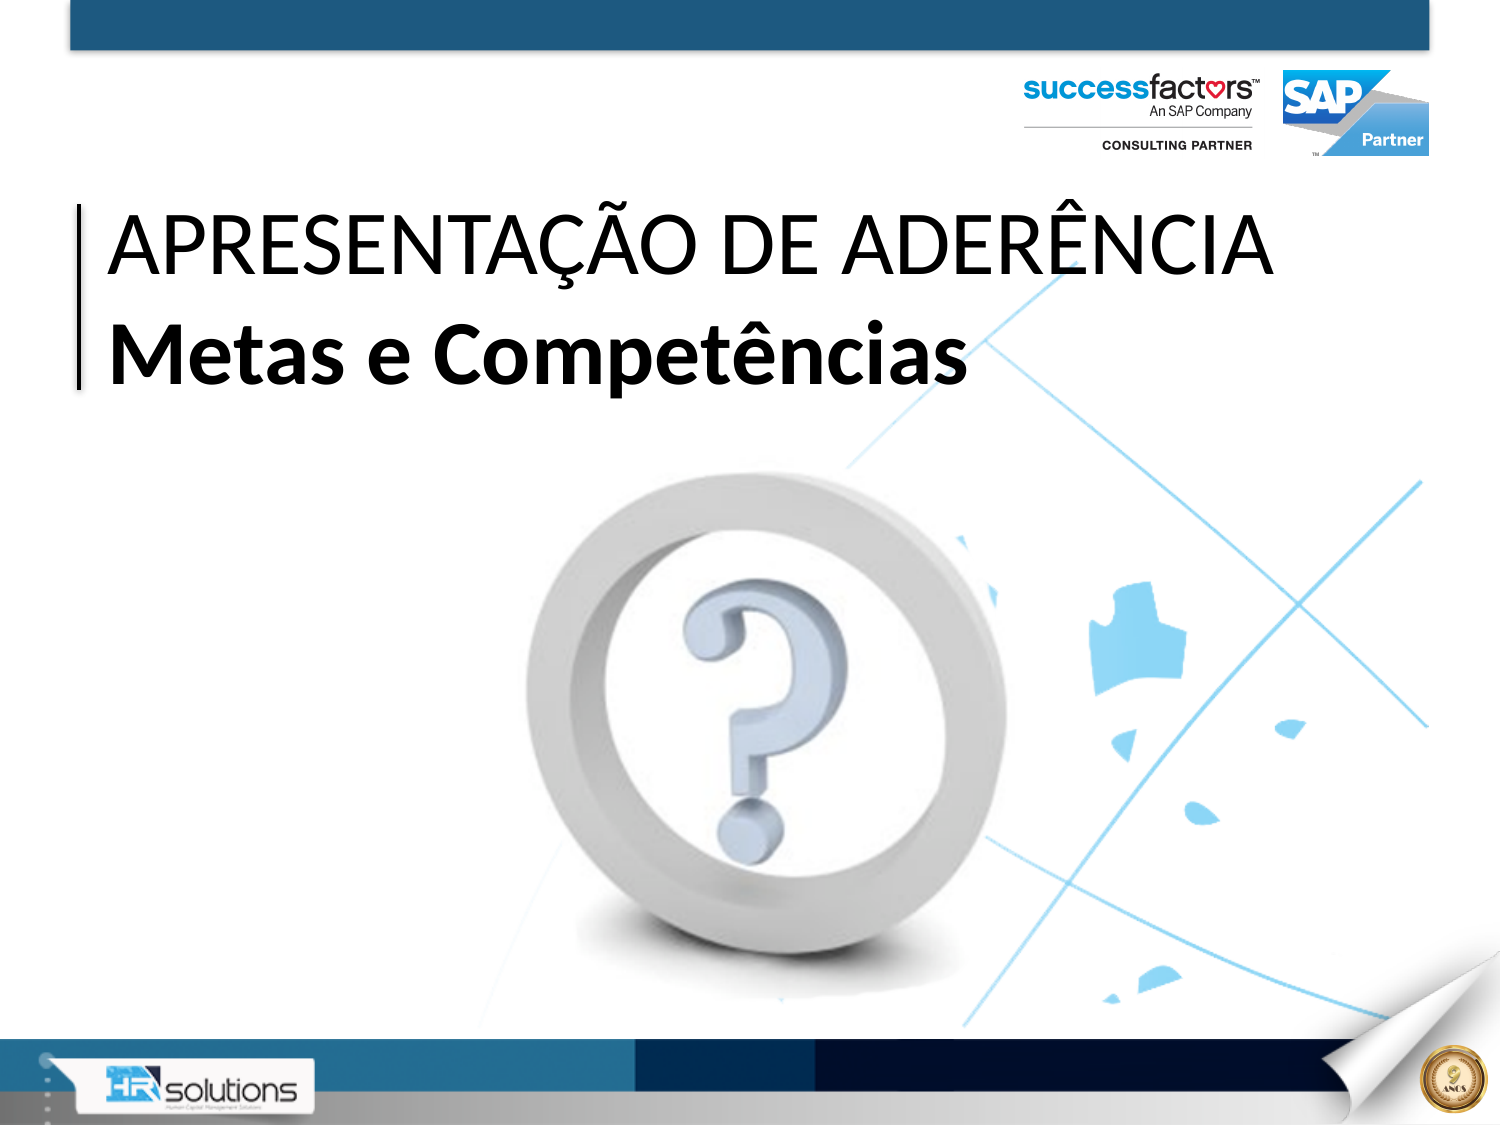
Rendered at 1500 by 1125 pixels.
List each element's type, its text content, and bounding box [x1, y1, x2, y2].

picture [1018, 67, 1266, 159]
picture [0, 224, 1500, 1125]
text_box APRESENTAÇÃO DE ADERÊNCIA Metas e Competências [92, 101, 1416, 484]
picture [1283, 70, 1429, 157]
text_box [70, 0, 1430, 51]
